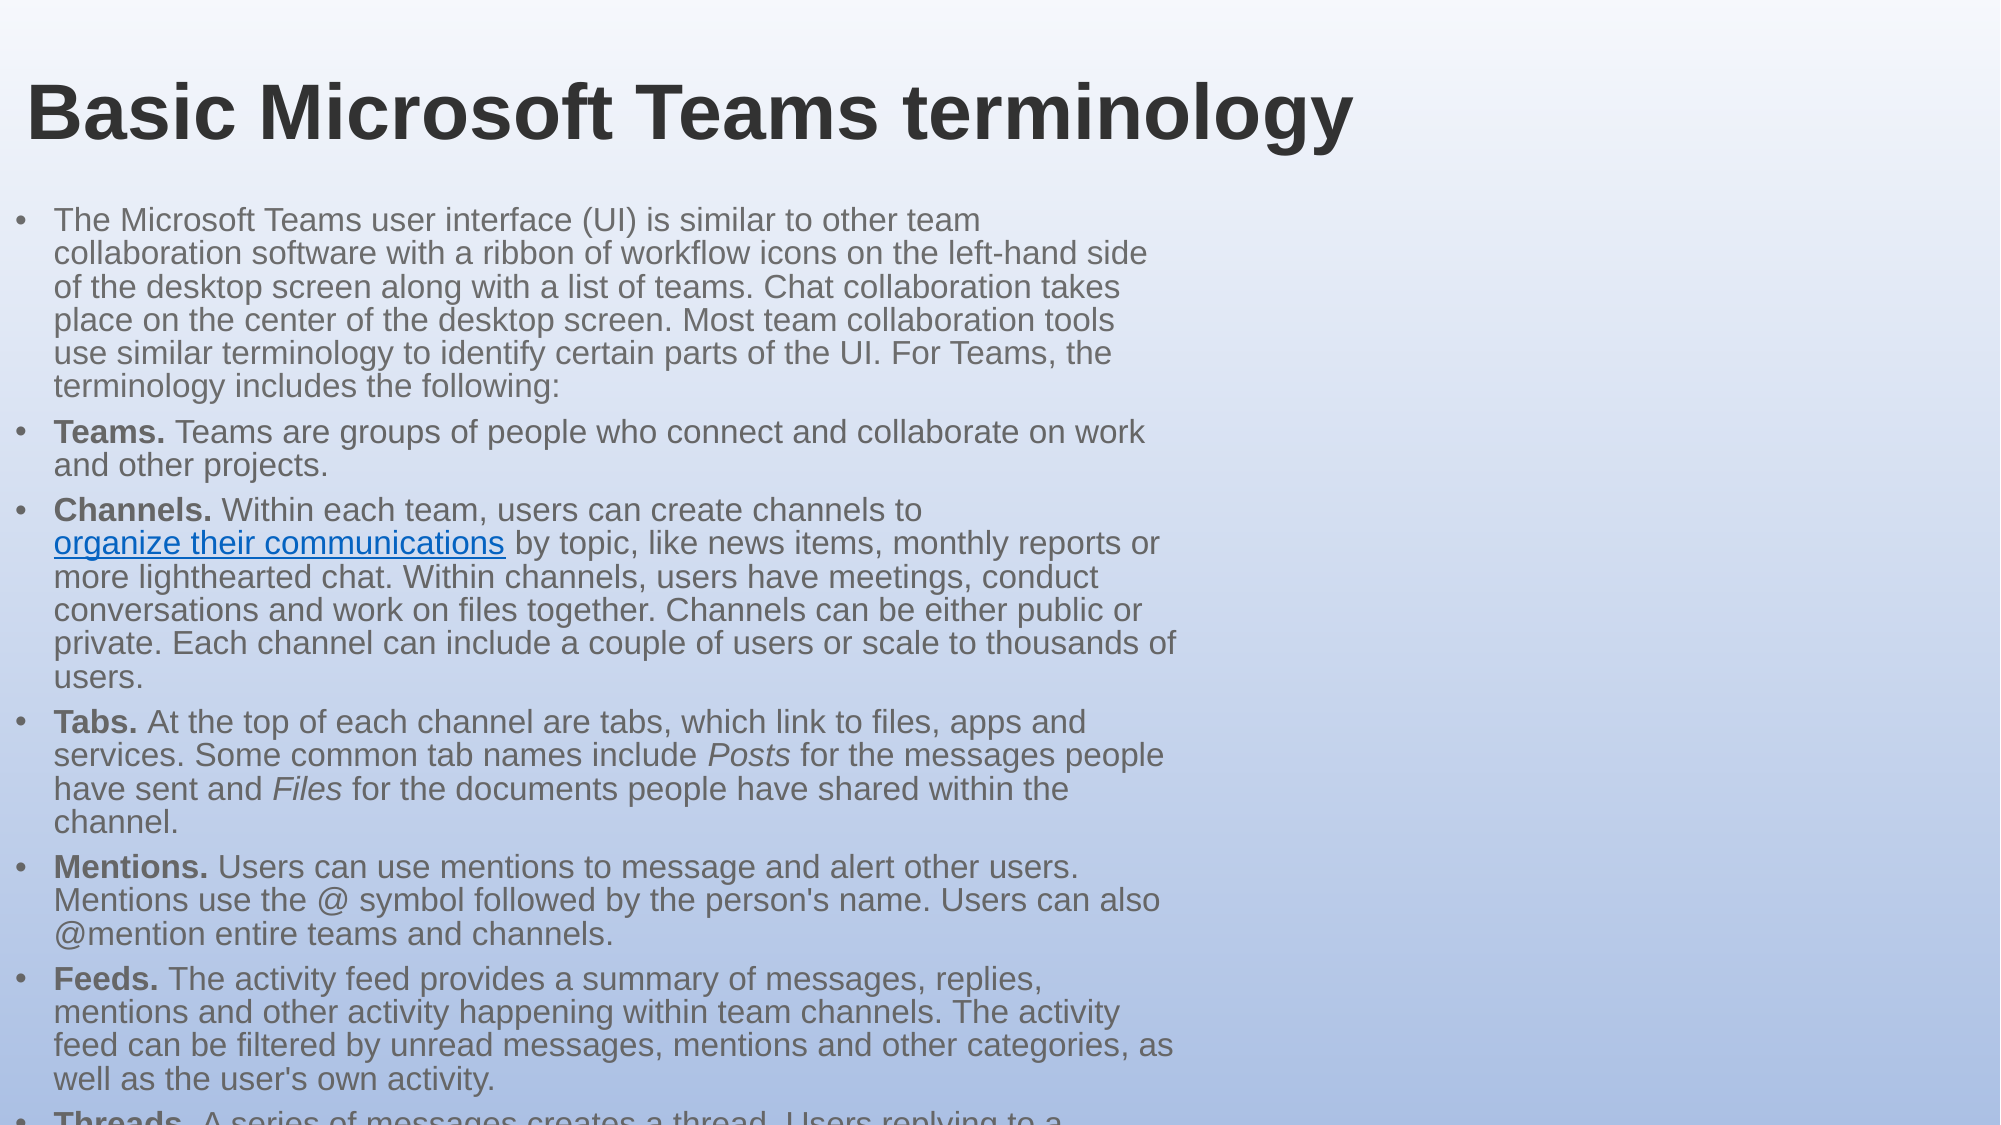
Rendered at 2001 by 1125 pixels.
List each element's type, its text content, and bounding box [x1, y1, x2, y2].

list The Microsoft Teams user interface (UI) is similar to other team collaboration software with a ribbon of workflow icons on the left-hand side of the desktop screen along with a list of teams. Chat collaboration takes place on the center of the desktop screen. Most team collaboration tools use similar terminology to identify certain parts of the UI. For Teams, the terminology includes the following: Teams. Teams are groups of people who connect and collaborate on work and other projects. Channels. Within each team, users can create channels to organize their communications by topic, like news items, monthly reports or more lighthearted chat. Within channels, users have meetings, conduct conversations and work on files together. Channels can be either public or private. Each channel can include a couple of users or scale to thousands of users. Tabs. At the top of each channel are tabs, which link to files, apps and services. Some common tab names include Posts for the messages people have sent and Files for the documents people have shared within the channel. Mentions. Users can use mentions to message and alert other users. Mentions use the @ symbol followed by the person's name. Users can also @mention entire teams and channels. Feeds. The activity feed provides a summary of messages, replies, mentions and other activity happening within team channels. The activity feed can be filtered by unread messages, mentions and other categories, as well as the user's own activity. Threads. A series of messages creates a thread. Users replying to a message should select the Reply option instead of creating a new conversation and thread. Threads can become quite long as colleagues chat back and forth. Users can schedule voice and video meetings within threads, which helps to provide contextual communications. [0, 148, 1194, 1125]
title Basic Microsoft Teams terminology [11, 67, 1731, 252]
